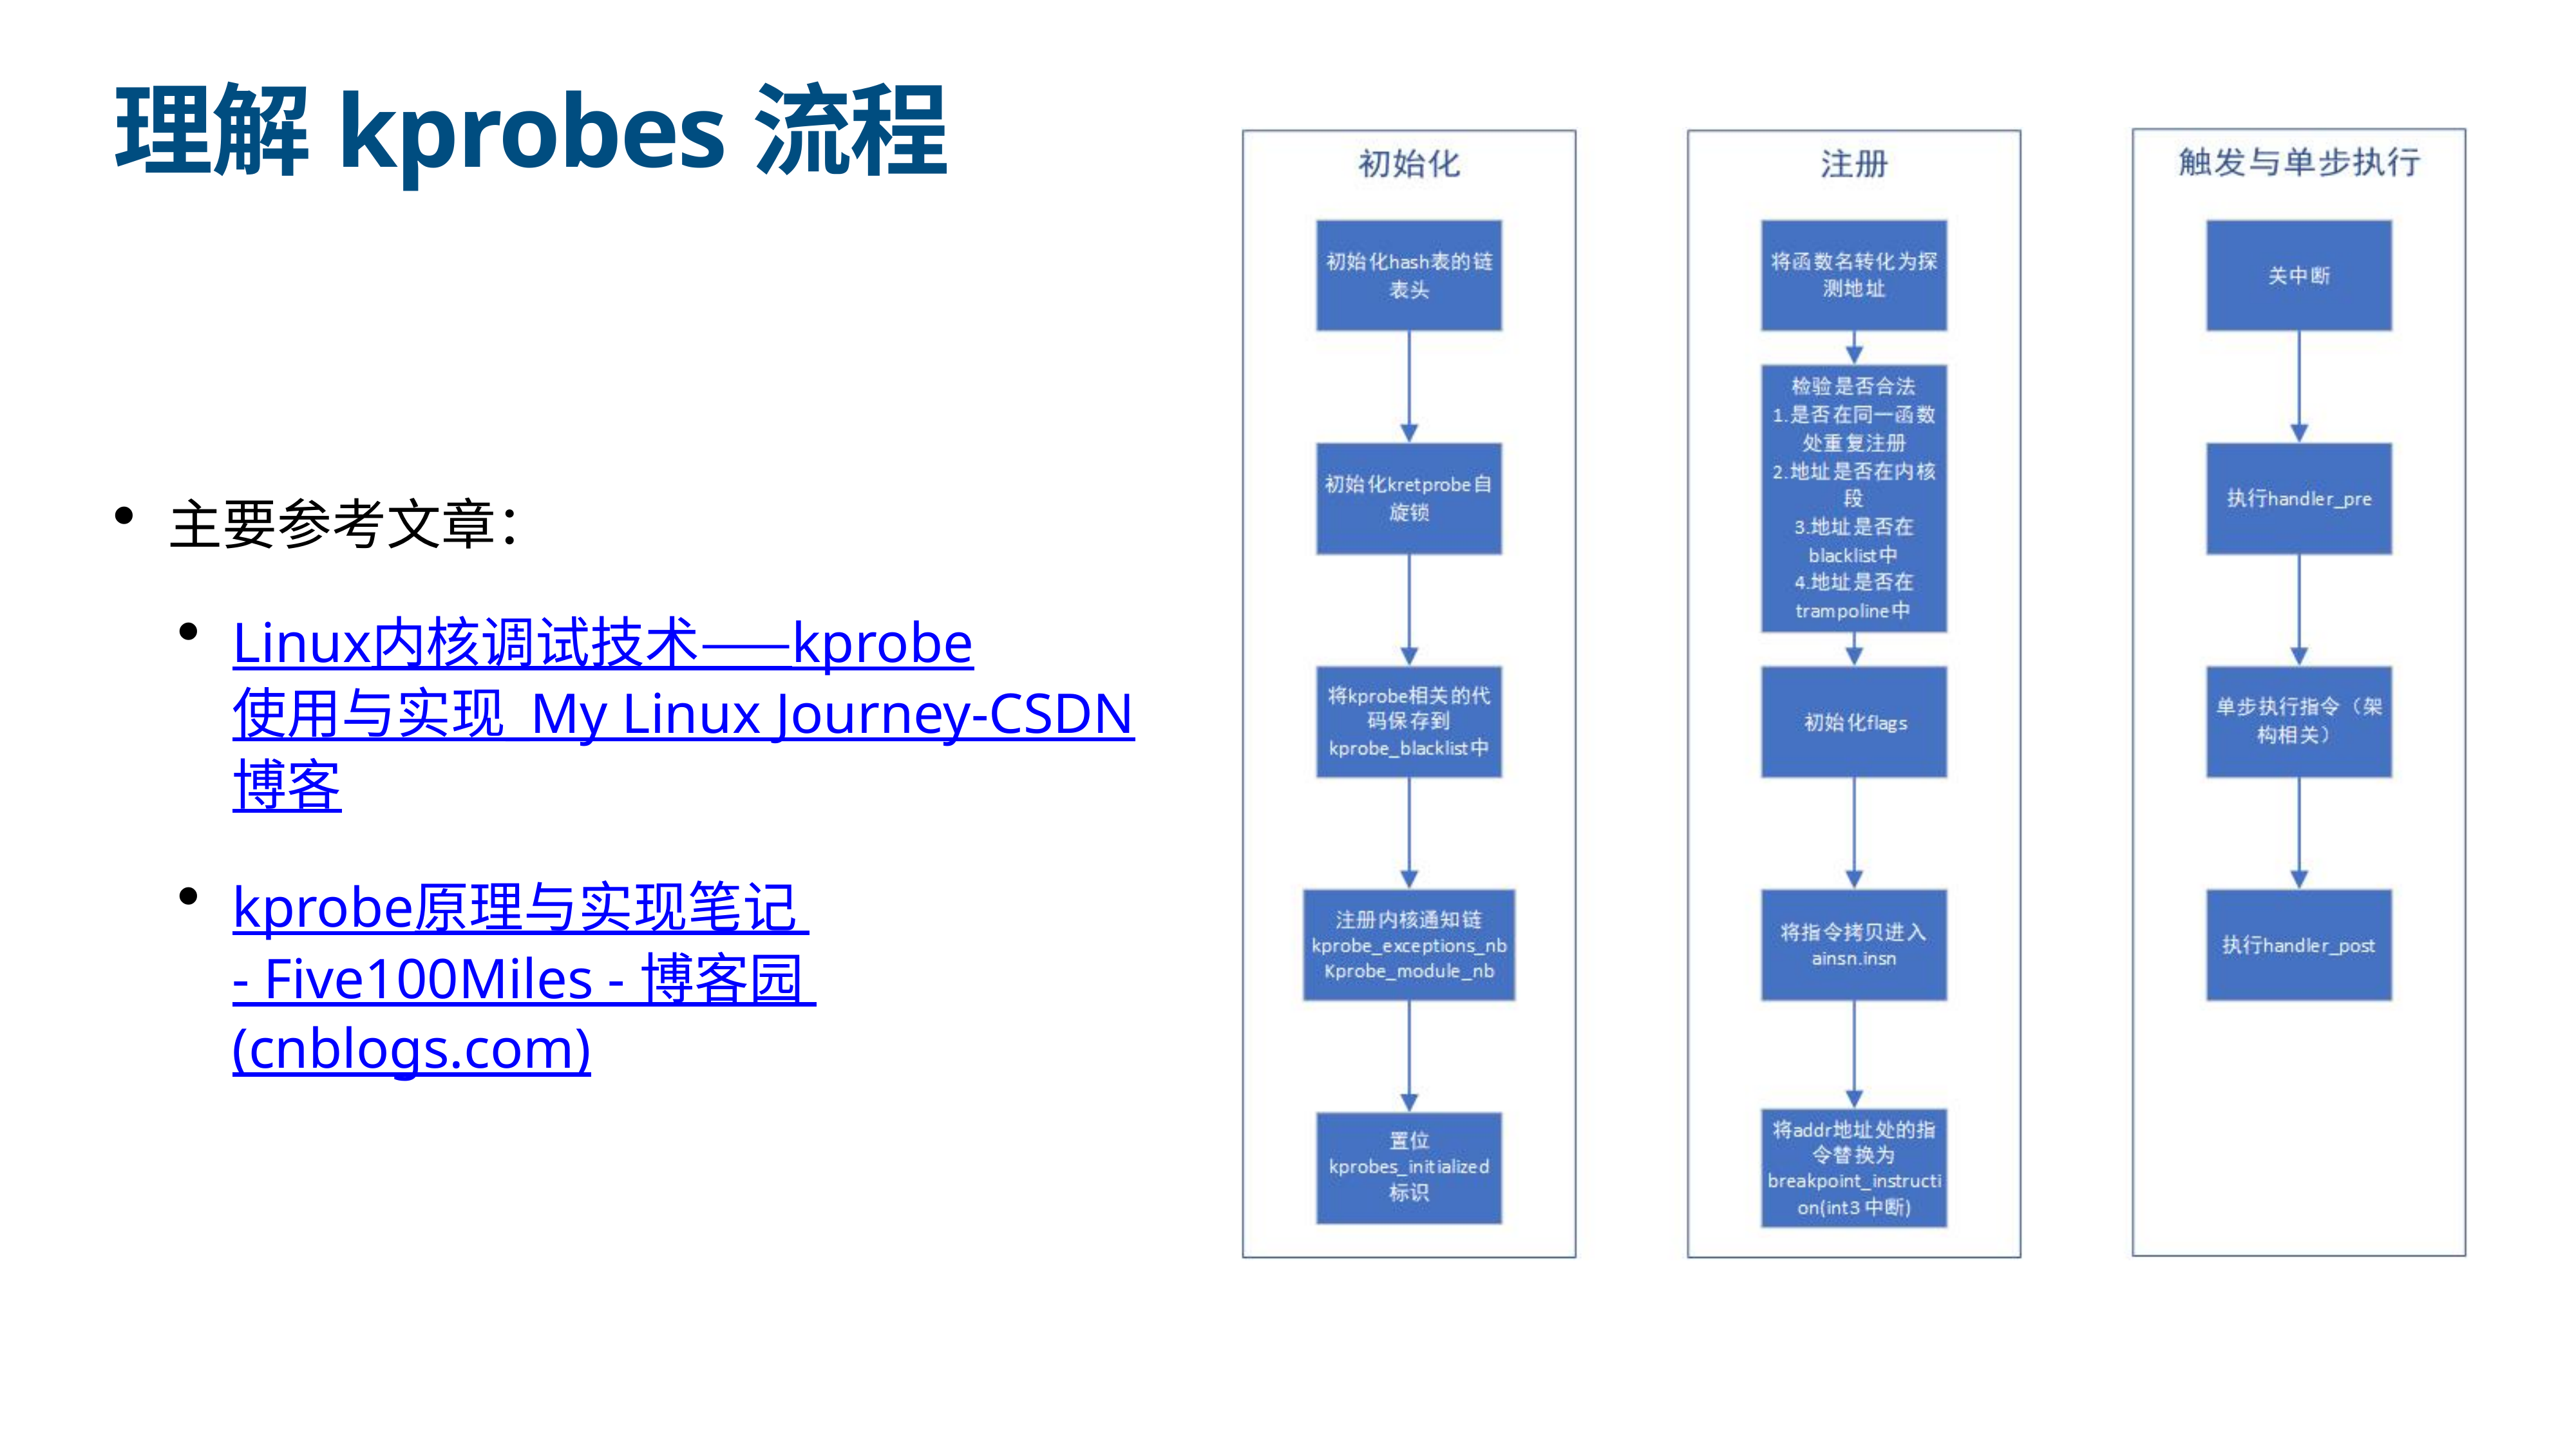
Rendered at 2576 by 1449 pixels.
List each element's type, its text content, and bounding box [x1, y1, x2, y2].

title 理解kprobes流程 [107, 84, 1141, 237]
list 主要参考文章： Linux内核调试技术——kprobe使用与实现_My Linux Journey-CSDN博客 kprobe原理与实现笔记 - Five100Miles - 博客园 (cnblogs.com) [107, 491, 1141, 1365]
picture [1240, 127, 2468, 1260]
